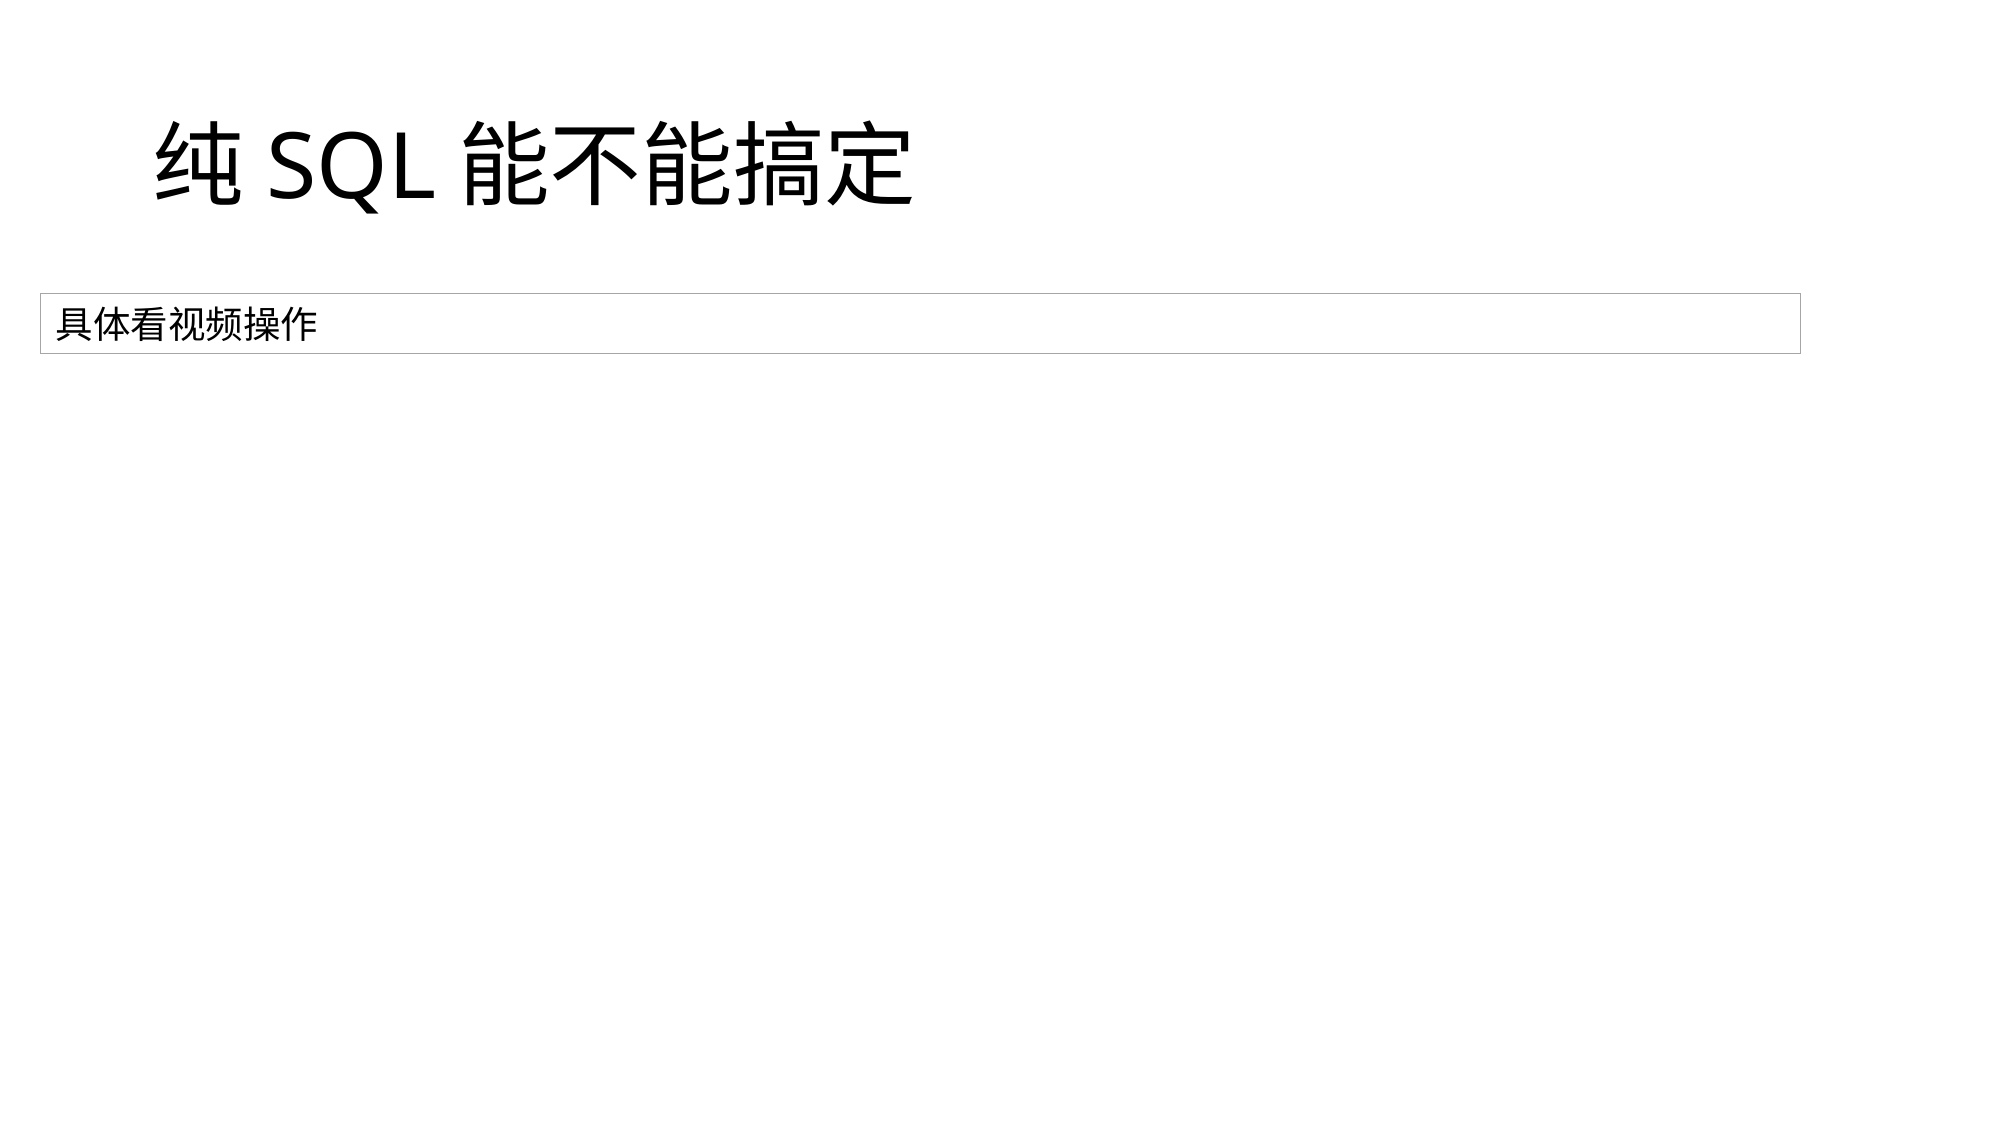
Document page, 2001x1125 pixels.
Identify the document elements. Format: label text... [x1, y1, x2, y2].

text_box 具体看视频操作 [40, 293, 1801, 354]
title 纯SQL能不能搞定 [137, 59, 1863, 278]
